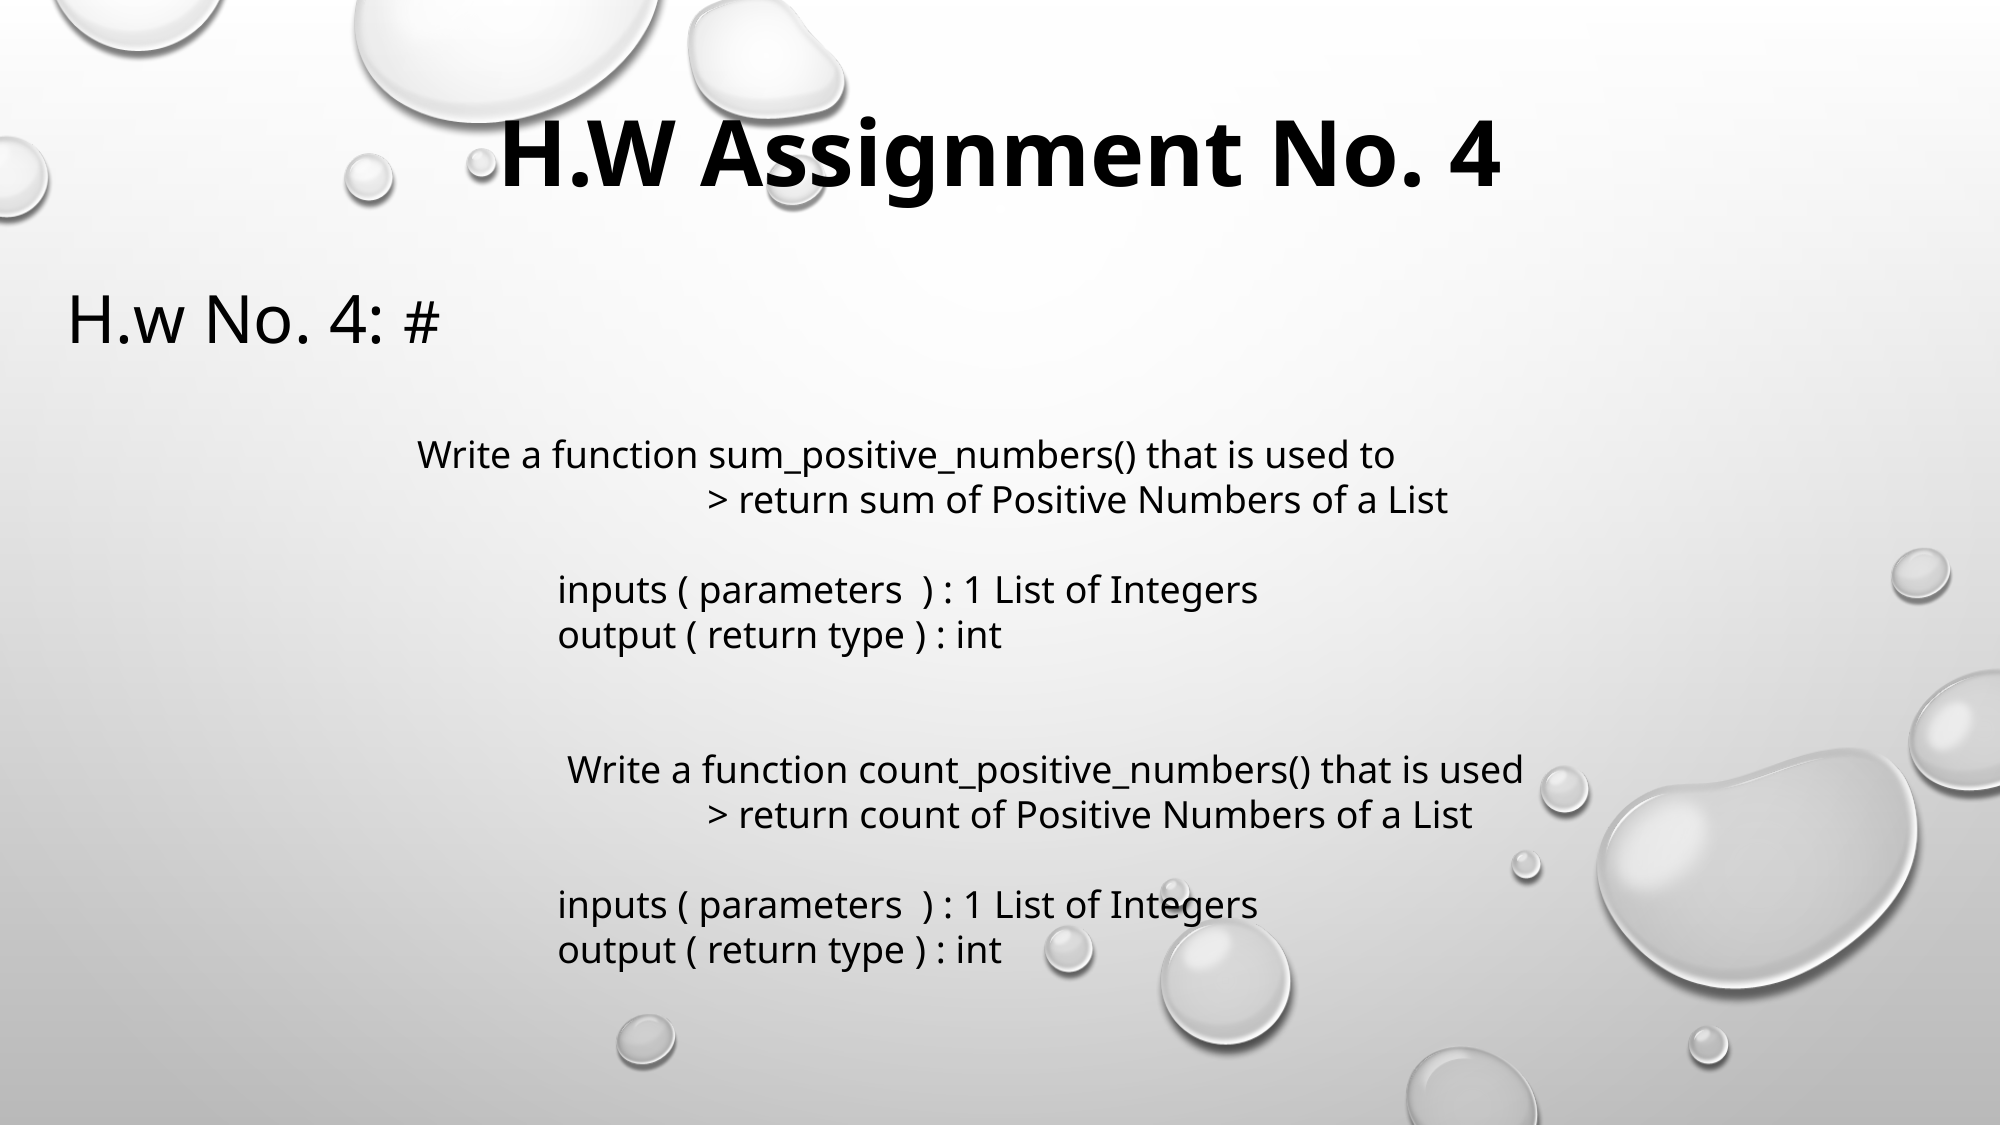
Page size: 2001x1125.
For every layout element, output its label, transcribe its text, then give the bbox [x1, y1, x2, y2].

text_box H.w No. 4: # [51, 269, 1949, 365]
text_box H.W Assignment No. 4 [137, 0, 1863, 212]
text_box Write a function sum_positive_numbers() that is used to > return sum of Positive Numbers of a List inputs ( parameters ) : 1 List of Integers output ( return type ) : int Write a function count_positive_numbers() that is used > return count of Positive Numbers of a List inputs ( parameters ) : 1 List of Integers output ( return type ) : int [392, 423, 1608, 1024]
picture [0, 0, 2000, 1125]
